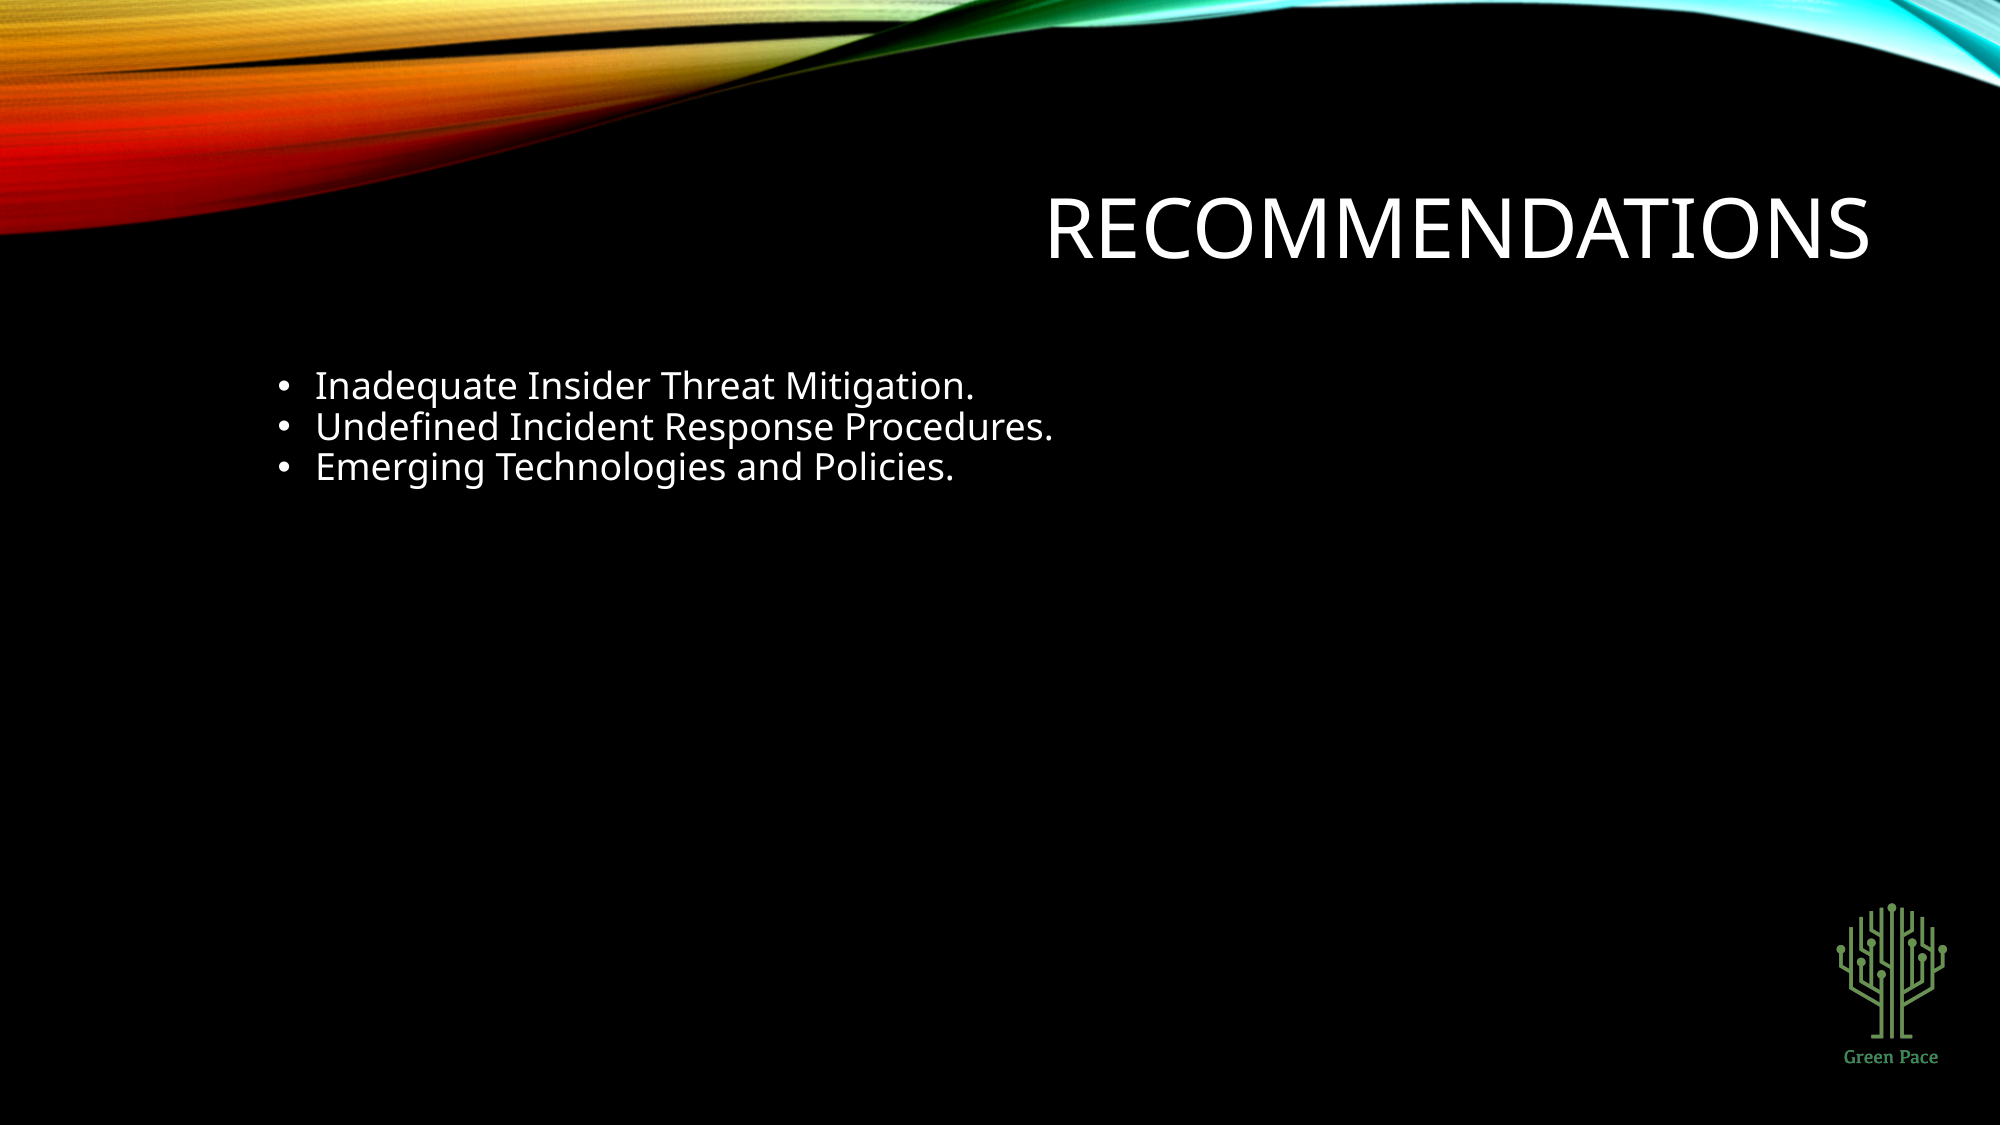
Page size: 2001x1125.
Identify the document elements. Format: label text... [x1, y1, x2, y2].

list Inadequate Insider Threat Mitigation. Undefined Incident Response Procedures. Emerging Technologies and Policies. [112, 360, 1888, 1021]
picture [1817, 892, 1964, 1082]
picture [0, 0, 2000, 237]
title RECOMMENDATIONS [474, 125, 1888, 338]
